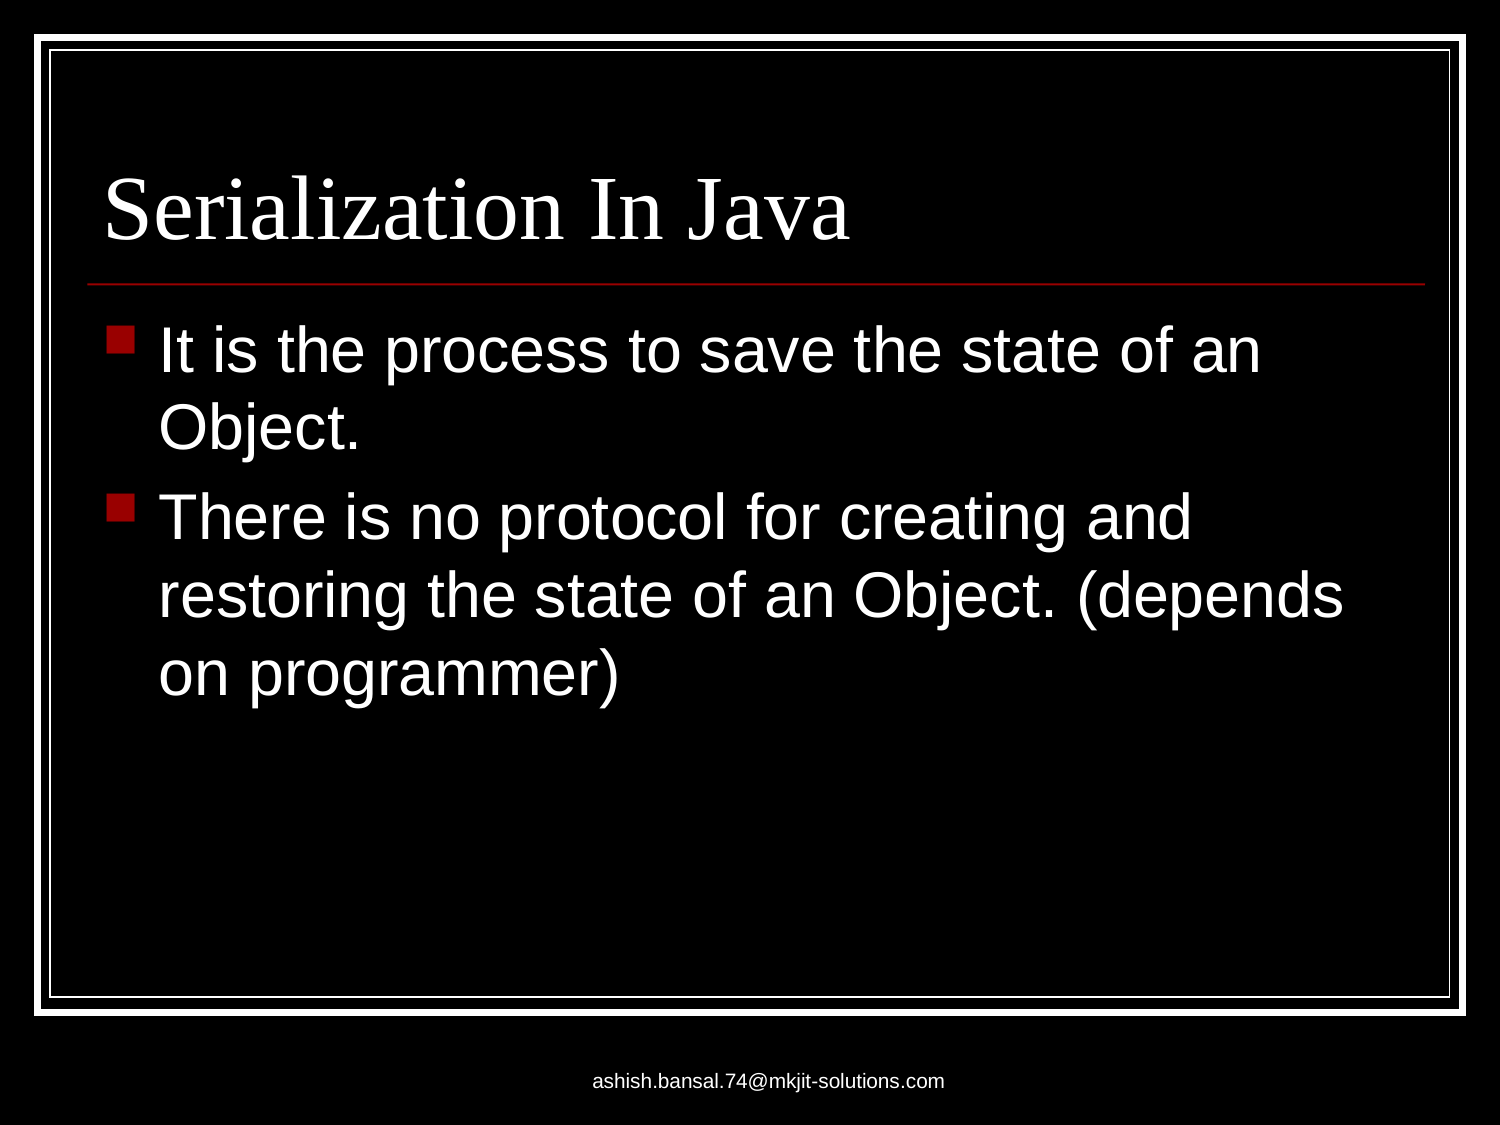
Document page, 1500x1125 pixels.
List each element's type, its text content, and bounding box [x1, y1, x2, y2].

list It is the process to save the state of an Object. There is no protocol for creating and restoring the state of an Object. (depends on programmer) [87, 299, 1426, 963]
footer ashish.bansal.74@mkjit-solutions.com [530, 1024, 1007, 1101]
title Serialization In Java [87, 77, 1426, 266]
